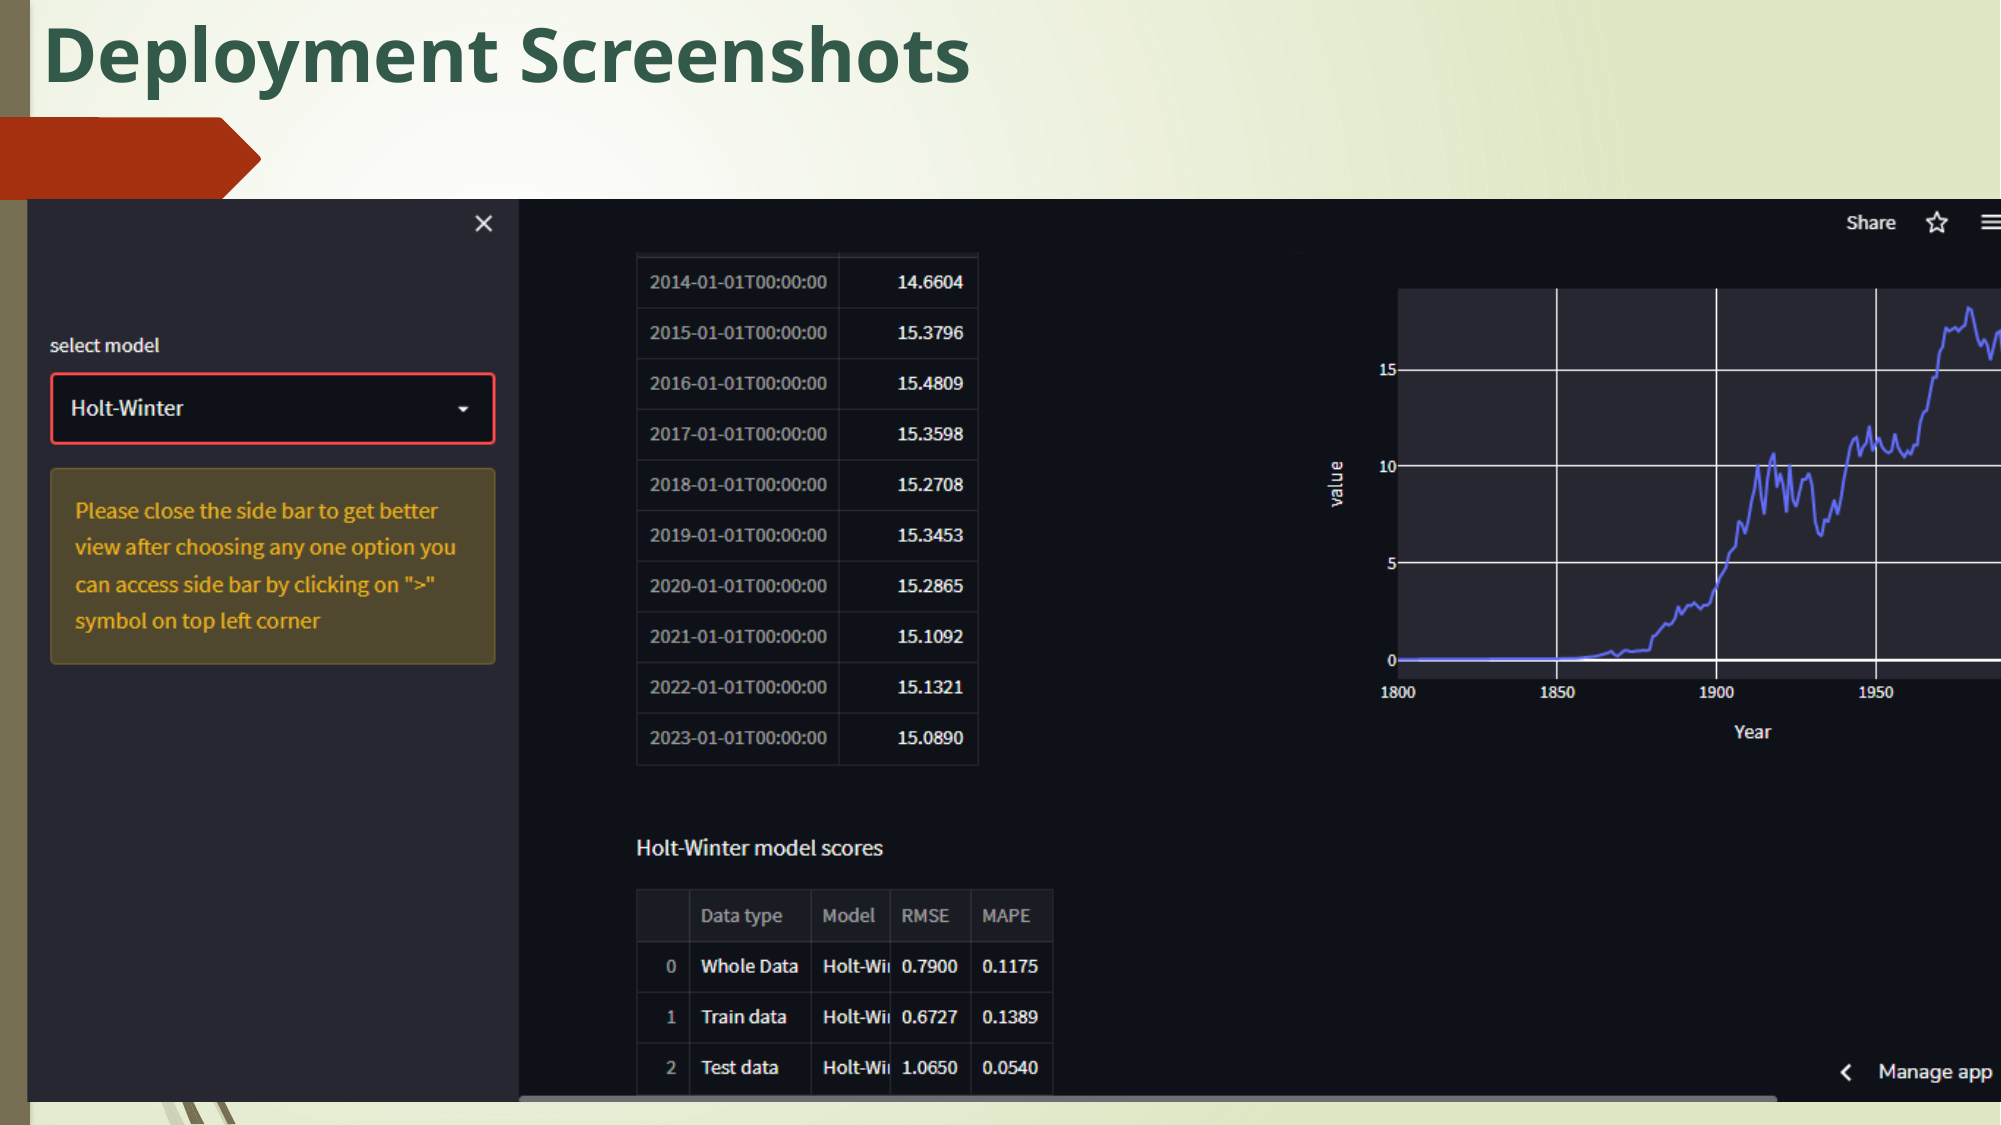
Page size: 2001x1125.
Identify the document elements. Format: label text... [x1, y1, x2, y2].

picture [27, 198, 2001, 1102]
title Deployment Screenshots [27, 0, 1446, 118]
